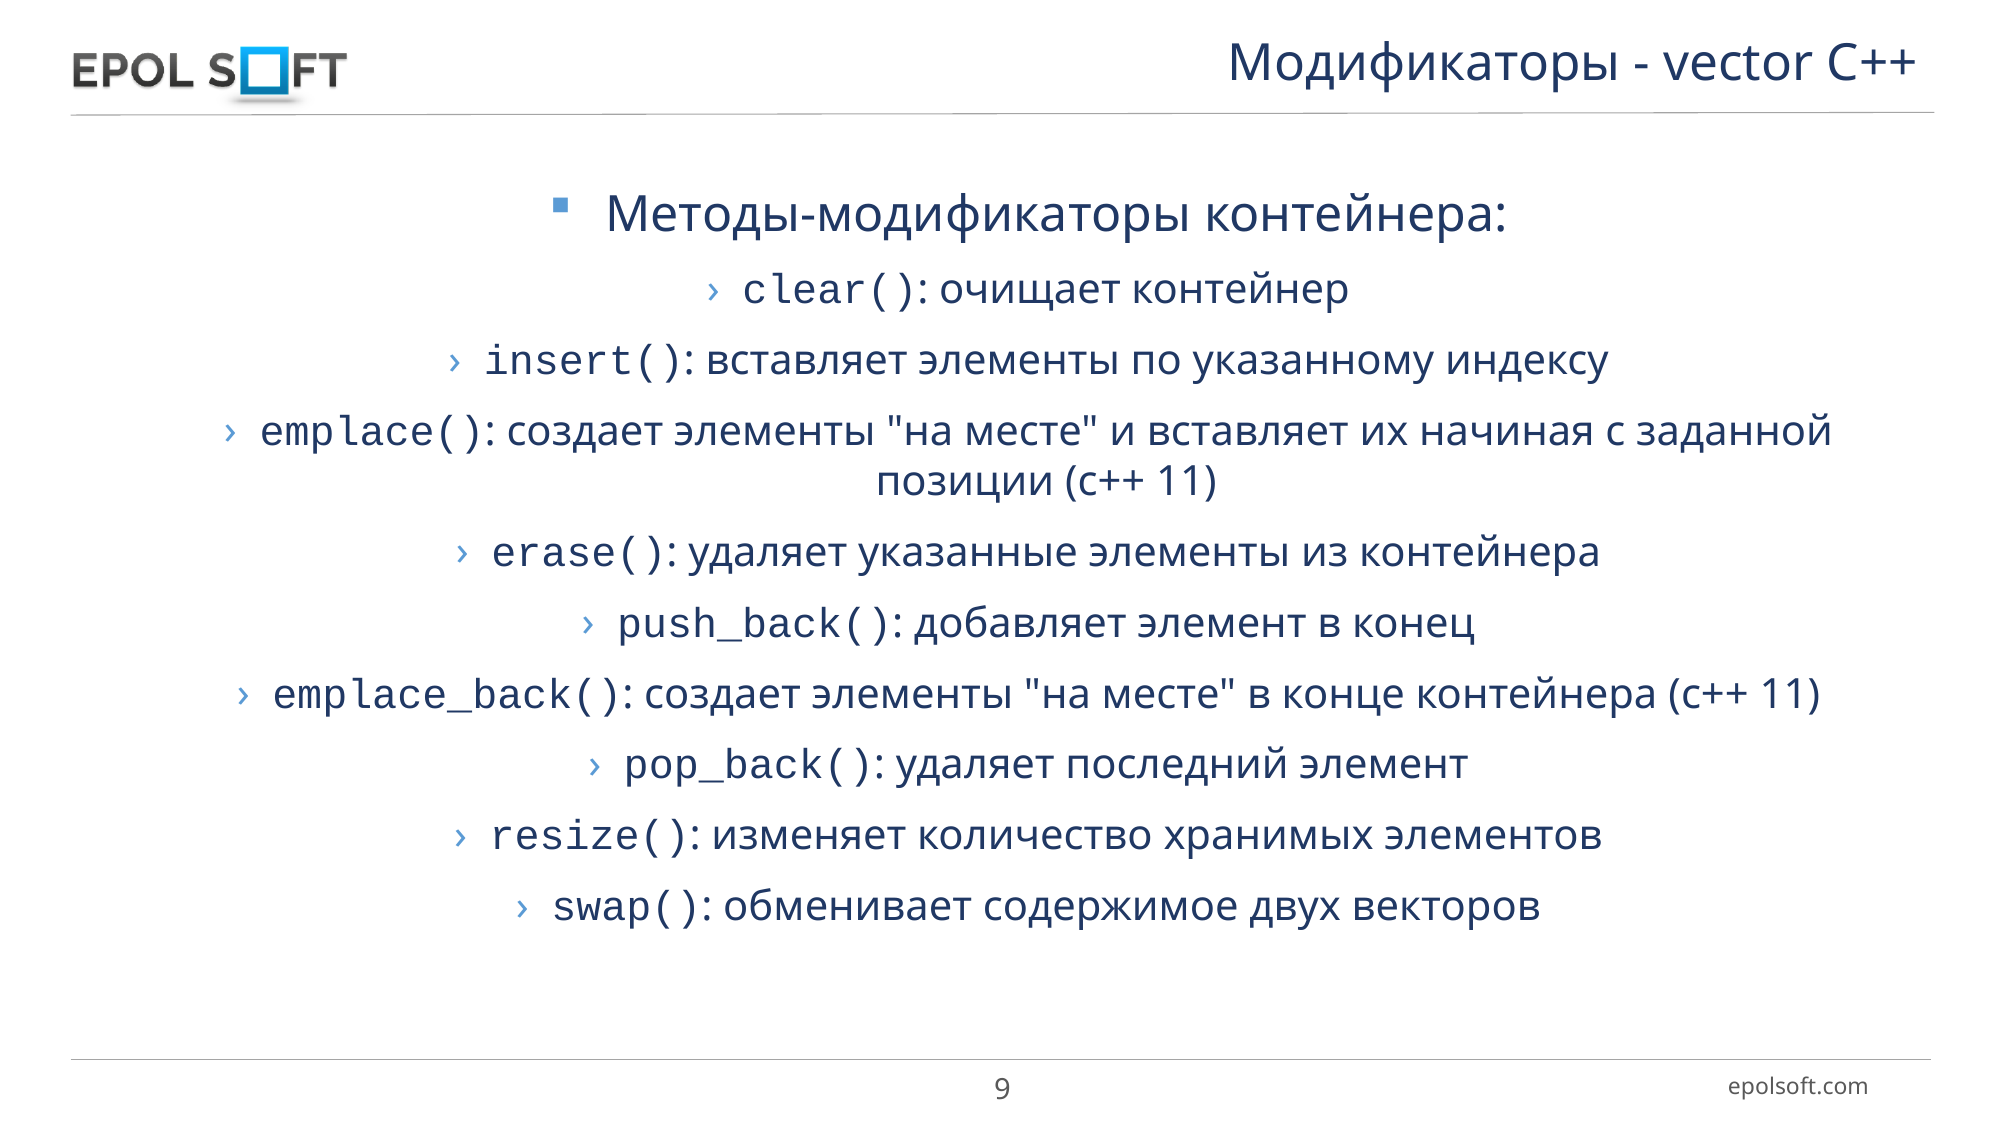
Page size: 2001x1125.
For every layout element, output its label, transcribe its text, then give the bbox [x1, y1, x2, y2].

list 9 [753, 1063, 1252, 1117]
list Модификаторы - vector С++ [371, 28, 1933, 100]
list Методы-модификаторы контейнера: сlear(): очищает контейнер insert(): вставляет элементы по указанному индексу emplace(): создает элементы "на месте" и вставляет их начиная с заданной позиции (c++ 11) erase(): удаляет указанные элементы из контейнера push_back(): добавляет элемент в конец emplace_back(): создает элементы "на месте" в конце контейнера (c++ 11) pop_back(): удаляет последний элемент resize(): изменяет количество хранимых элементов swap(): обменивает содержимое двух векторов [100, 150, 1933, 1012]
picture [71, 45, 349, 113]
